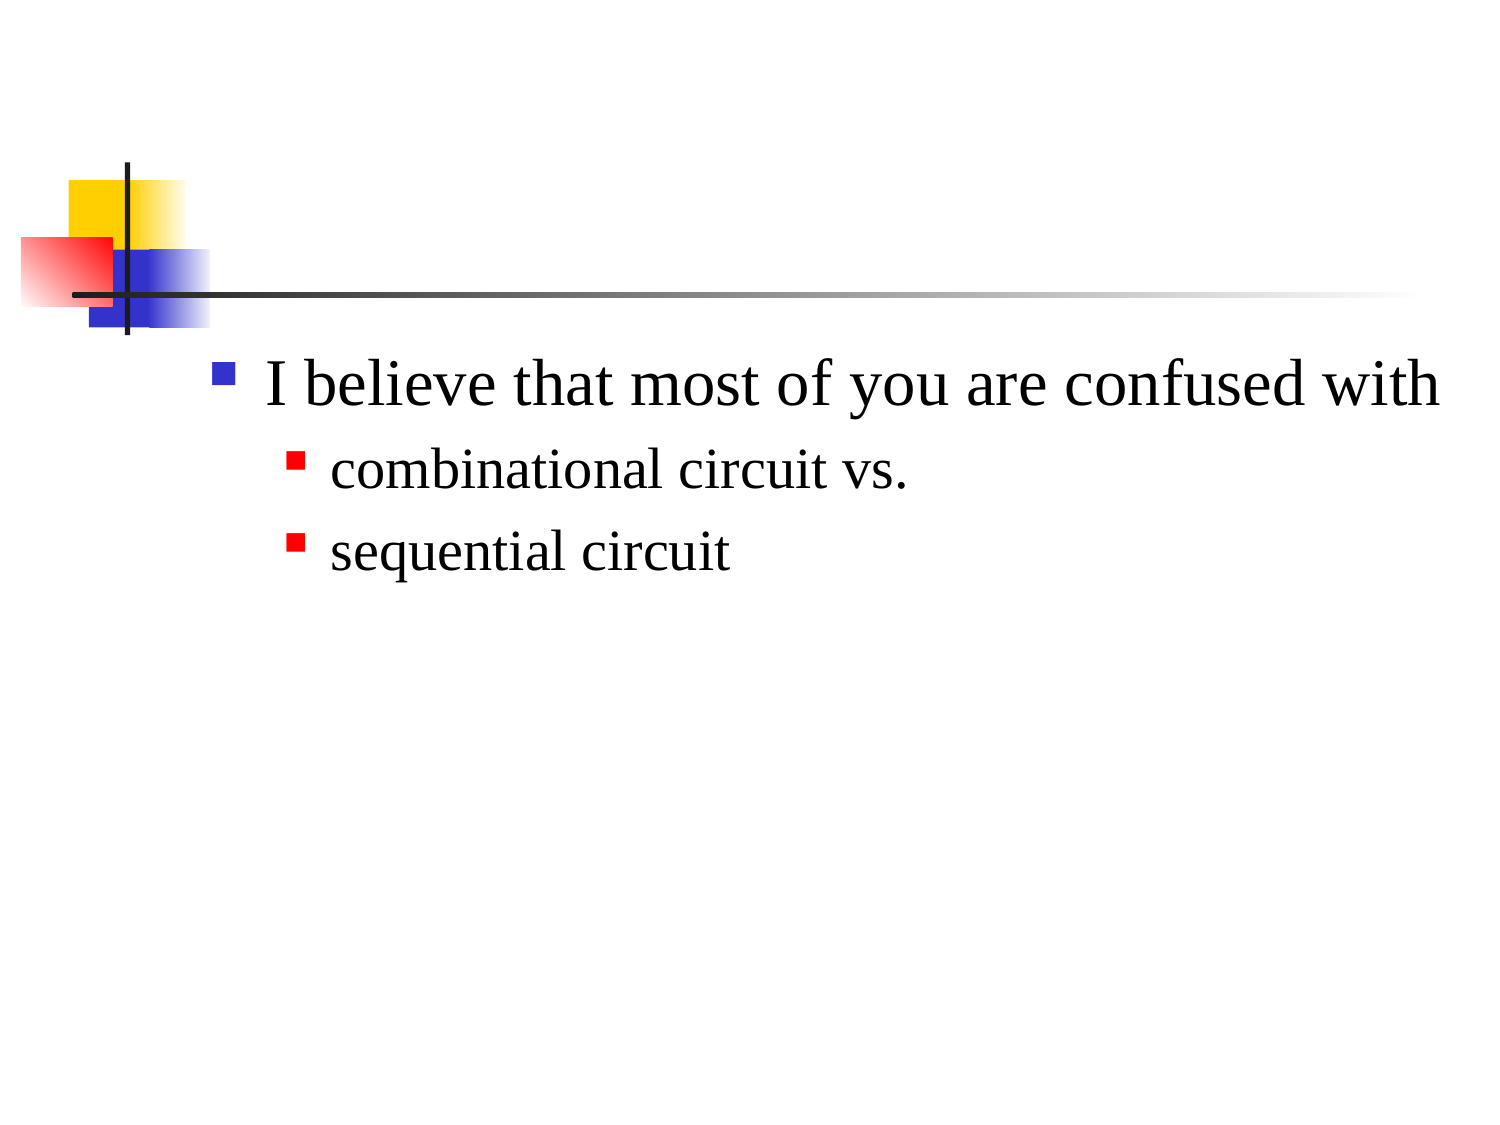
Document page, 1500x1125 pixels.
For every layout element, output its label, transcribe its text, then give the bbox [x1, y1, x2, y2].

list I believe that most of you are confused with combinational circuit vs. sequential circuit [193, 331, 1469, 1006]
